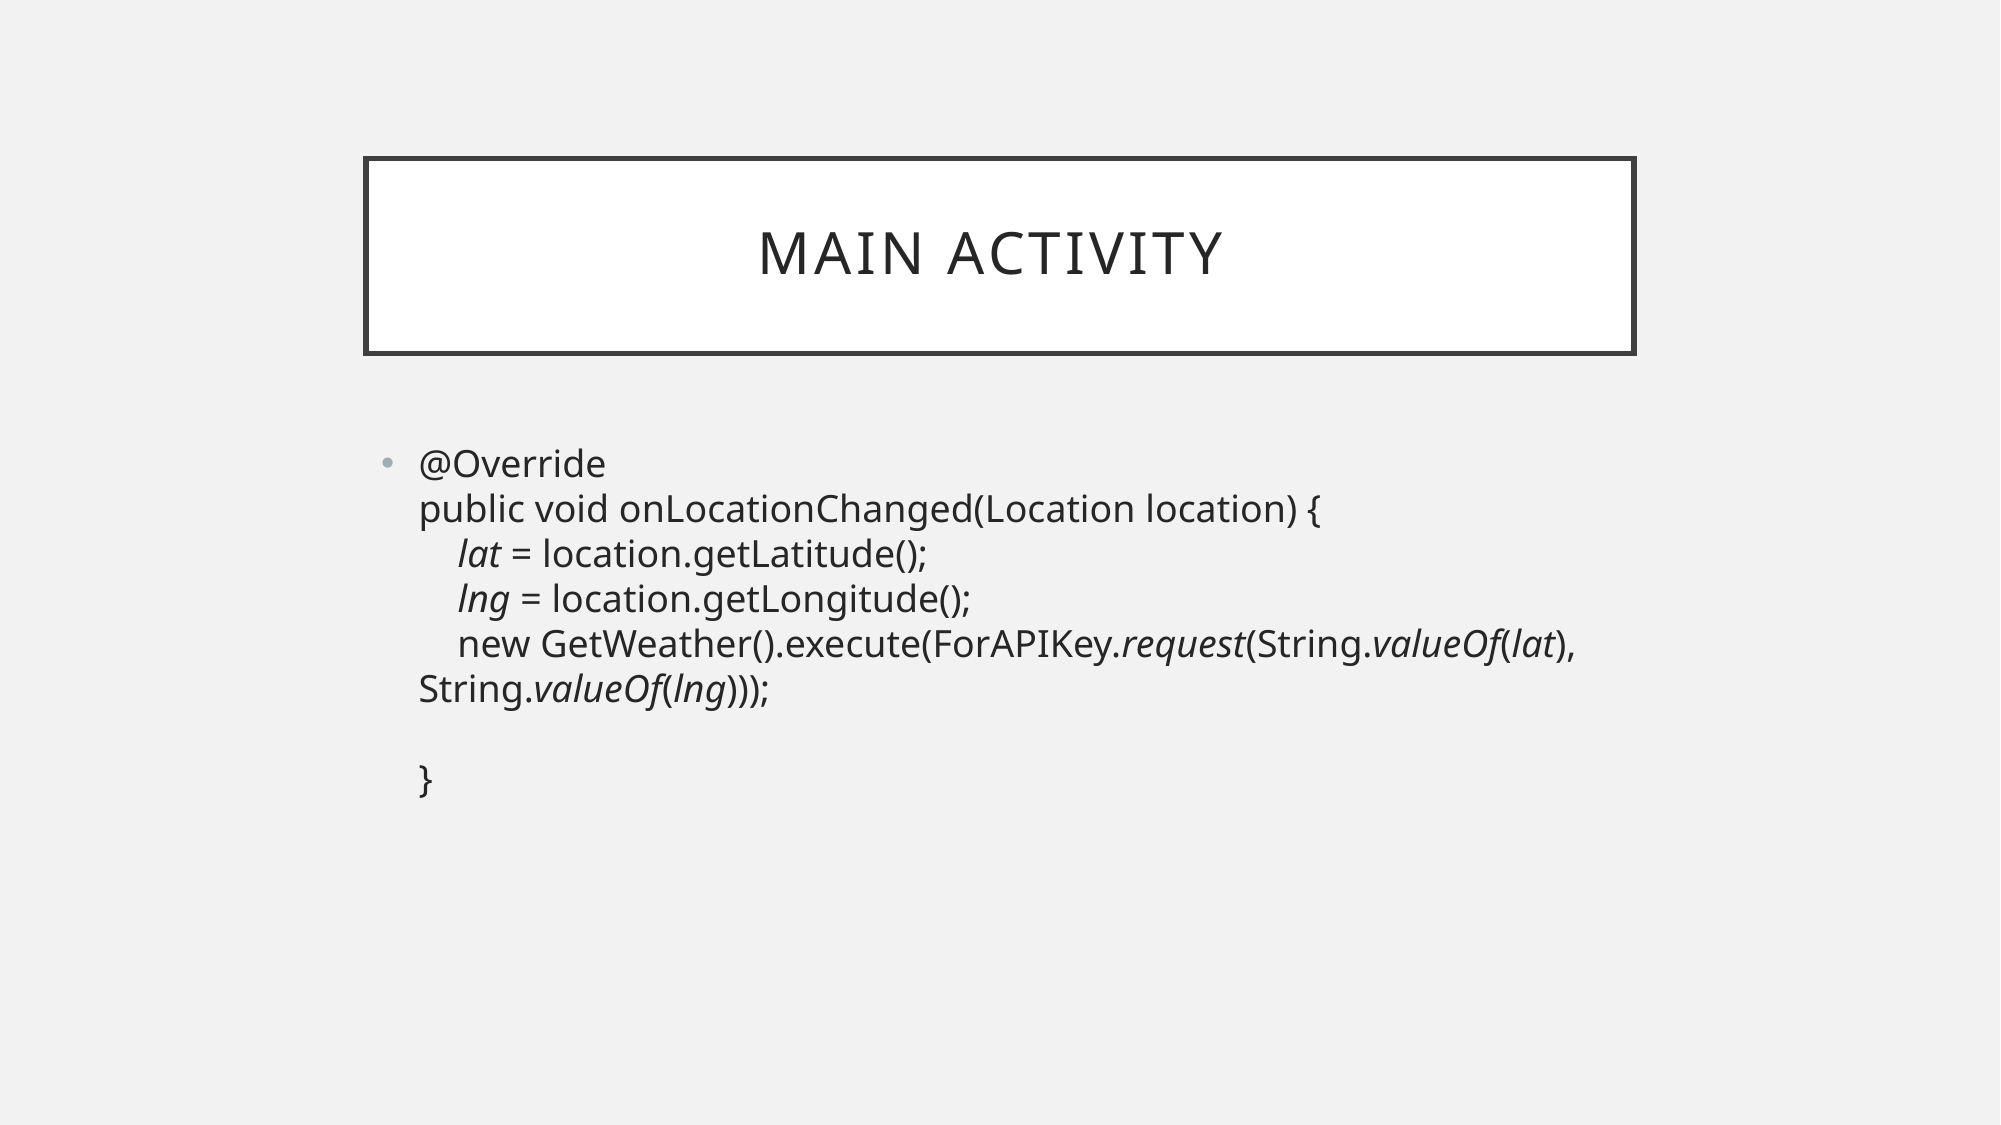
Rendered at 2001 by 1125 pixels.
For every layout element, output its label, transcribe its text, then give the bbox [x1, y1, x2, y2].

title MAIN ACTIVITY [363, 156, 1637, 356]
list @Override public void onLocationChanged(Location location) { lat = location.getLatitude(); lng = location.getLongitude(); new GetWeather().execute(ForAPIKey.request(String.valueOf(lat), String.valueOf(lng))); } [366, 432, 1634, 942]
